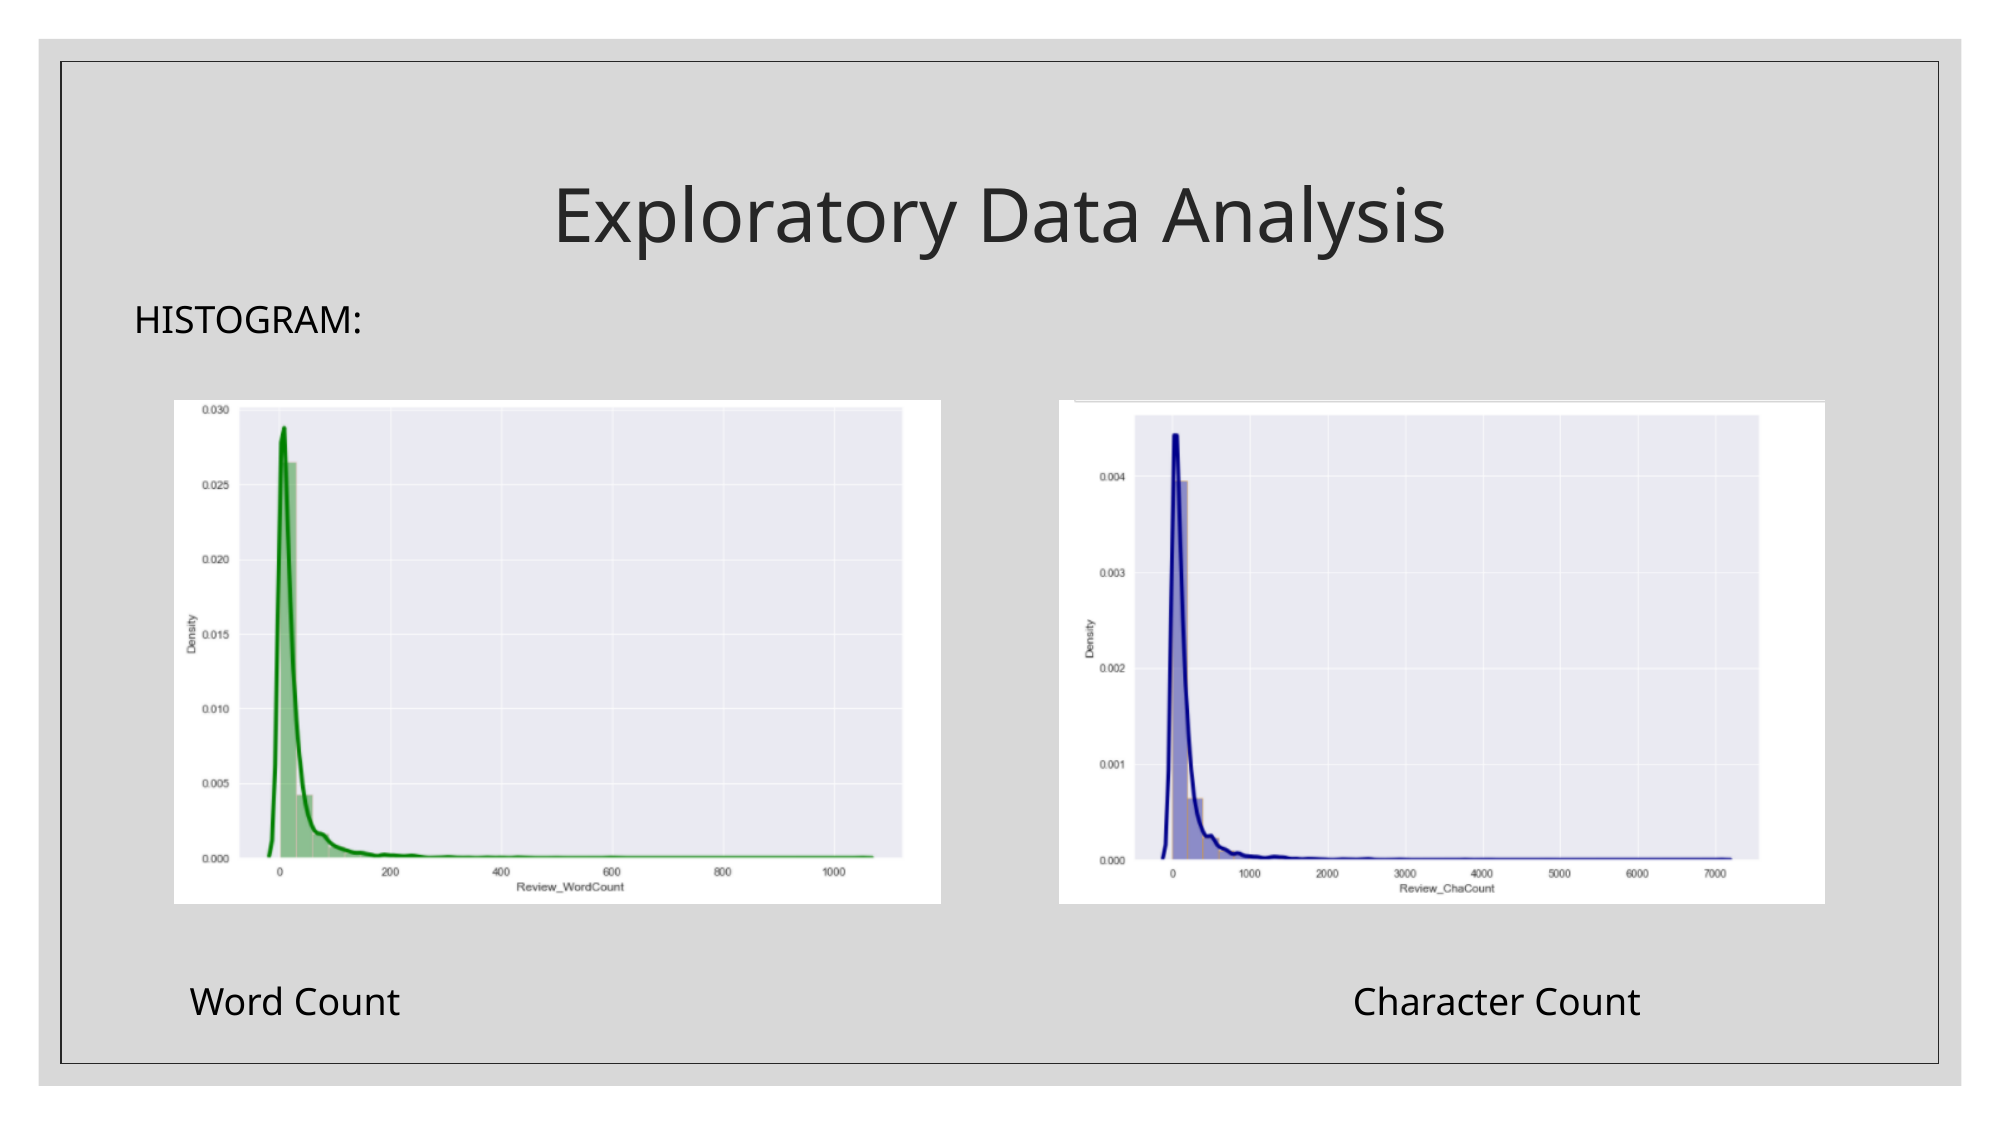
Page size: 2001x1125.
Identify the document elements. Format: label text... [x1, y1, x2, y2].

title Exploratory Data Analysis [174, 105, 1825, 331]
text_box Word Count Character Count [174, 970, 1878, 1031]
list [1059, 400, 1825, 904]
text_box HISTOGRAM: [119, 288, 1033, 349]
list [174, 400, 941, 904]
